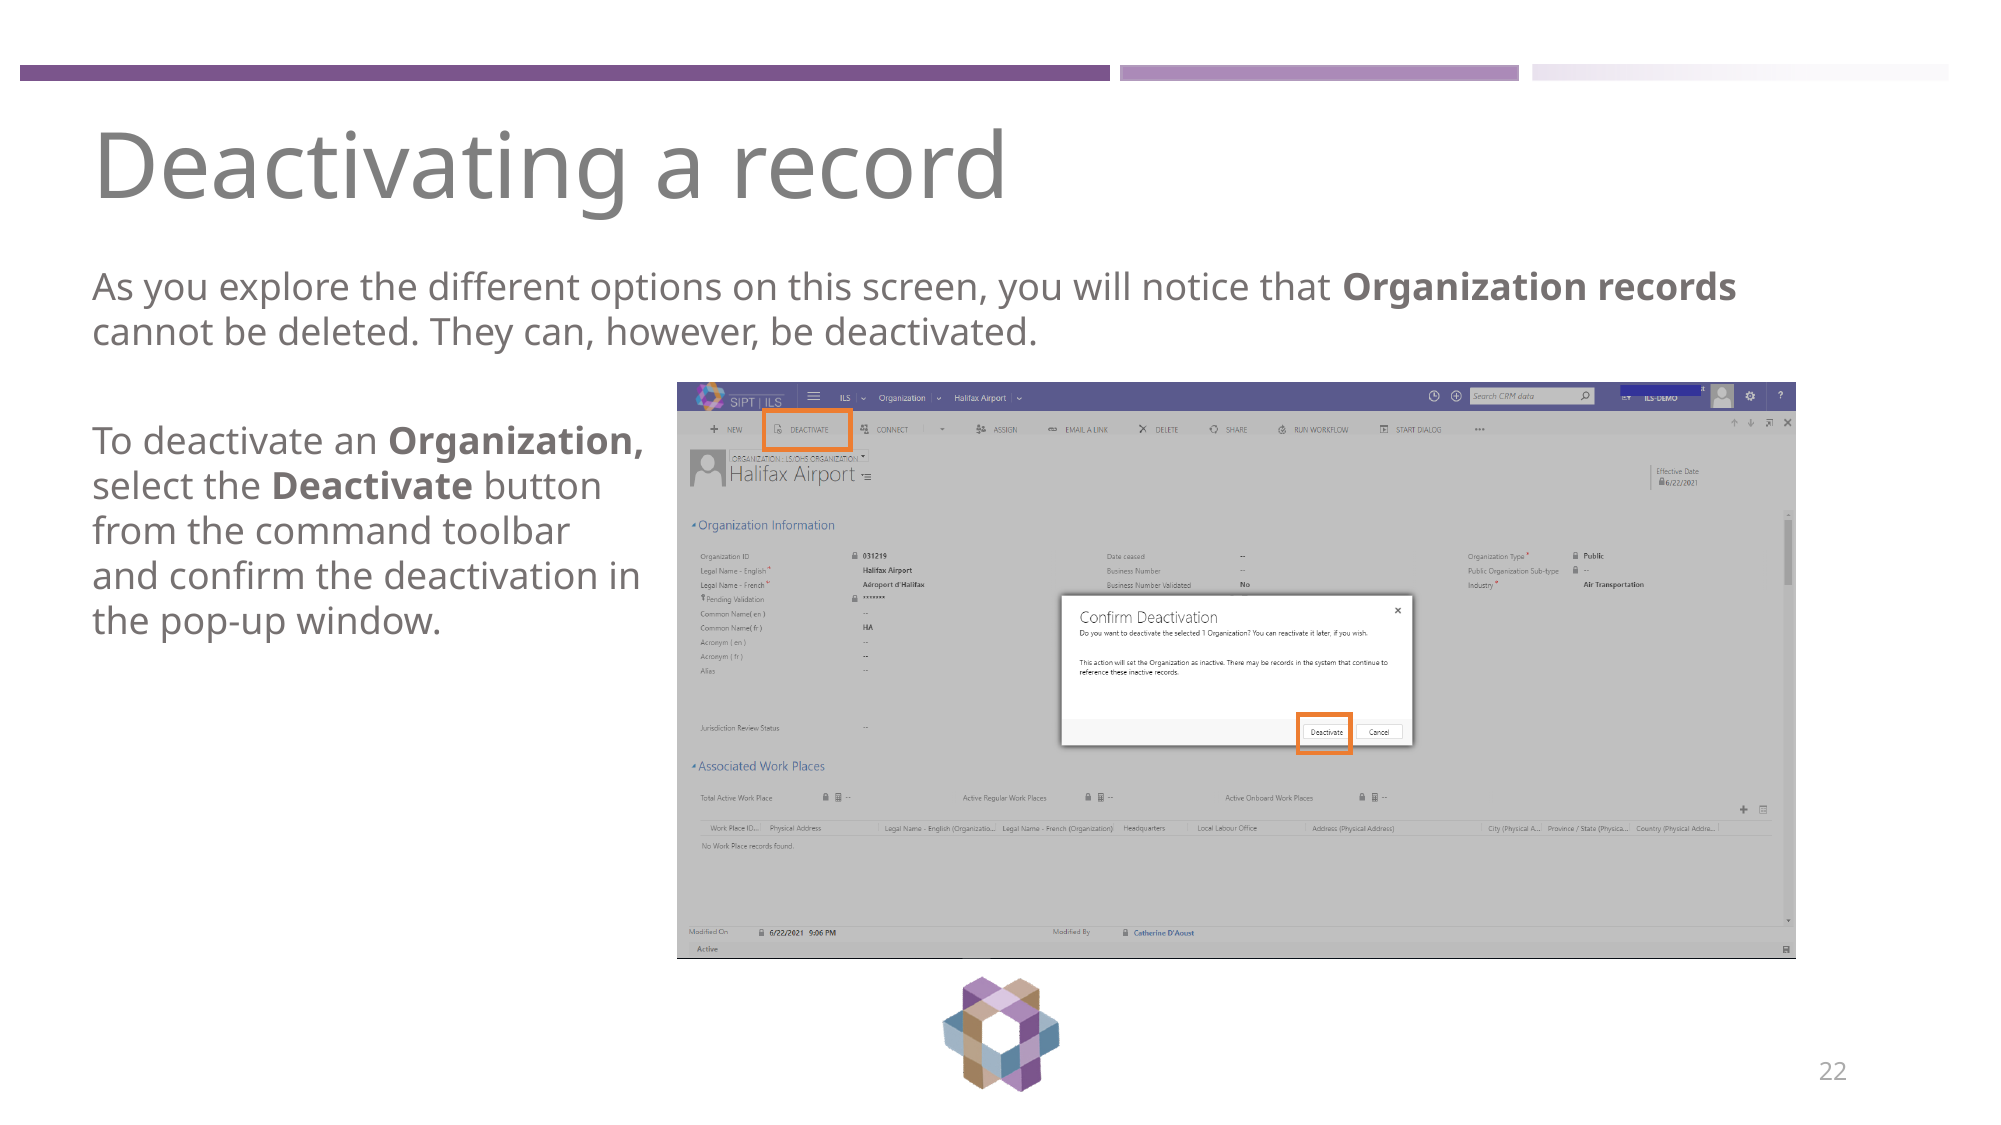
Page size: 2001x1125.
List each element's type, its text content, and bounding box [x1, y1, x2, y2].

title Deactivating a record [77, 59, 1984, 278]
slide_number 22 [1412, 1042, 1863, 1103]
picture [844, 959, 1150, 1125]
text_box As you explore the different options on this screen, you will notice that Organization records cannot be deleted. They can, however, be deactivated. [77, 255, 1759, 361]
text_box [676, 382, 1796, 959]
text_box To deactivate an Organization, select the Deactivate button from the command toolbar and confirm the deactivation in the pop-up window. [77, 409, 660, 650]
